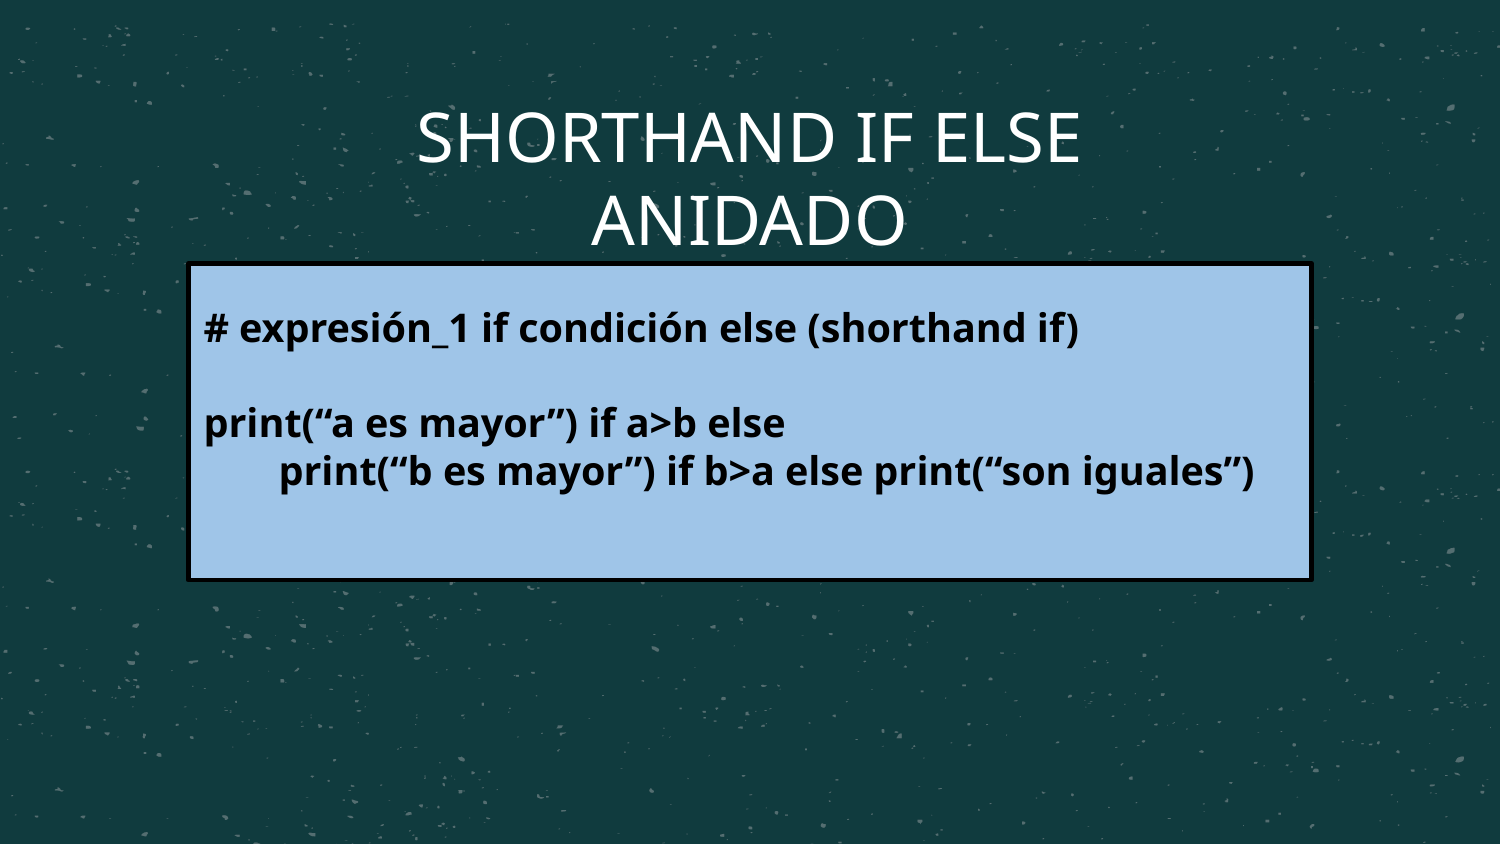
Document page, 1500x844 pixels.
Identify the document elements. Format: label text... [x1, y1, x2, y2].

text_box # expresión_1 if condición else (shorthand if) print(“a es mayor”) if a>b else print(“b es mayor”) if b>a else print(“son iguales”) [188, 263, 1312, 581]
picture [0, 0, 1500, 844]
title SHORTHAND IF ELSE ANIDADO [285, 93, 1215, 181]
